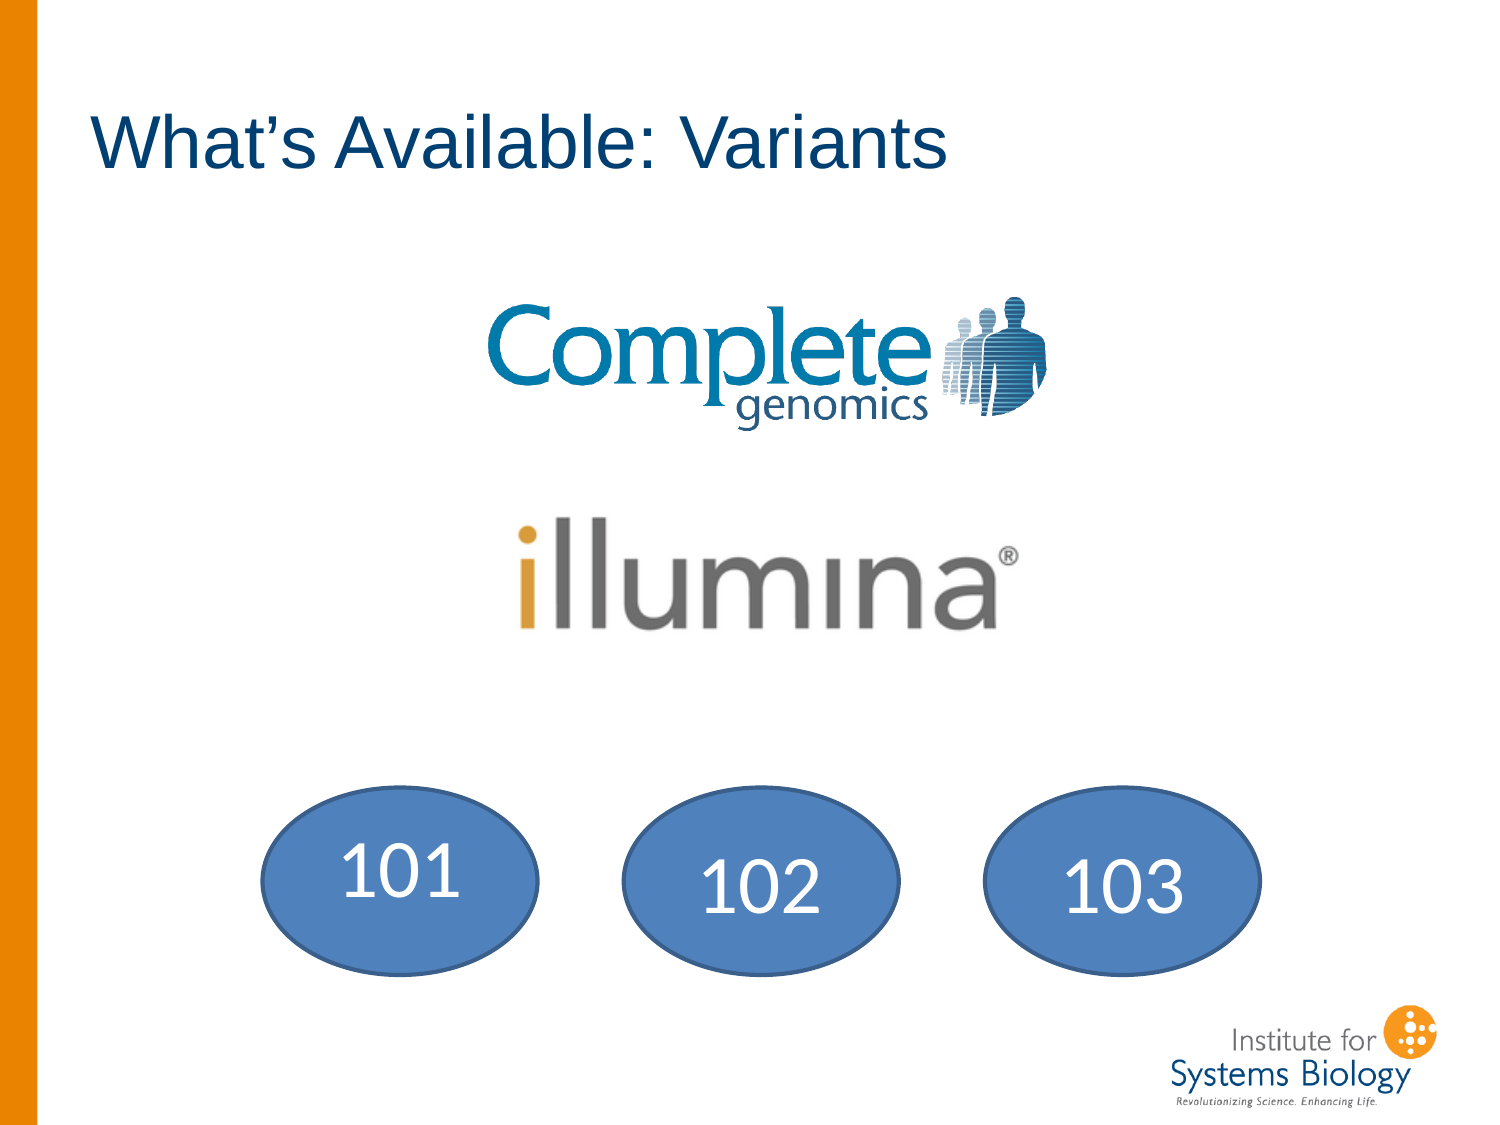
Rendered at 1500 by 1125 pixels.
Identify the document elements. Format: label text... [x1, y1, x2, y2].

text_box 103 [1035, 823, 1210, 938]
text_box [260, 806, 540, 978]
text_box [982, 785, 1263, 978]
text_box [621, 785, 901, 978]
picture [1162, 999, 1452, 1113]
text_box [313, 785, 487, 806]
picture [445, 474, 1088, 676]
title What’s Available: Variants [75, 45, 1425, 233]
text_box 102 [672, 823, 848, 938]
text_box 101 [312, 806, 488, 922]
picture [485, 293, 1048, 434]
